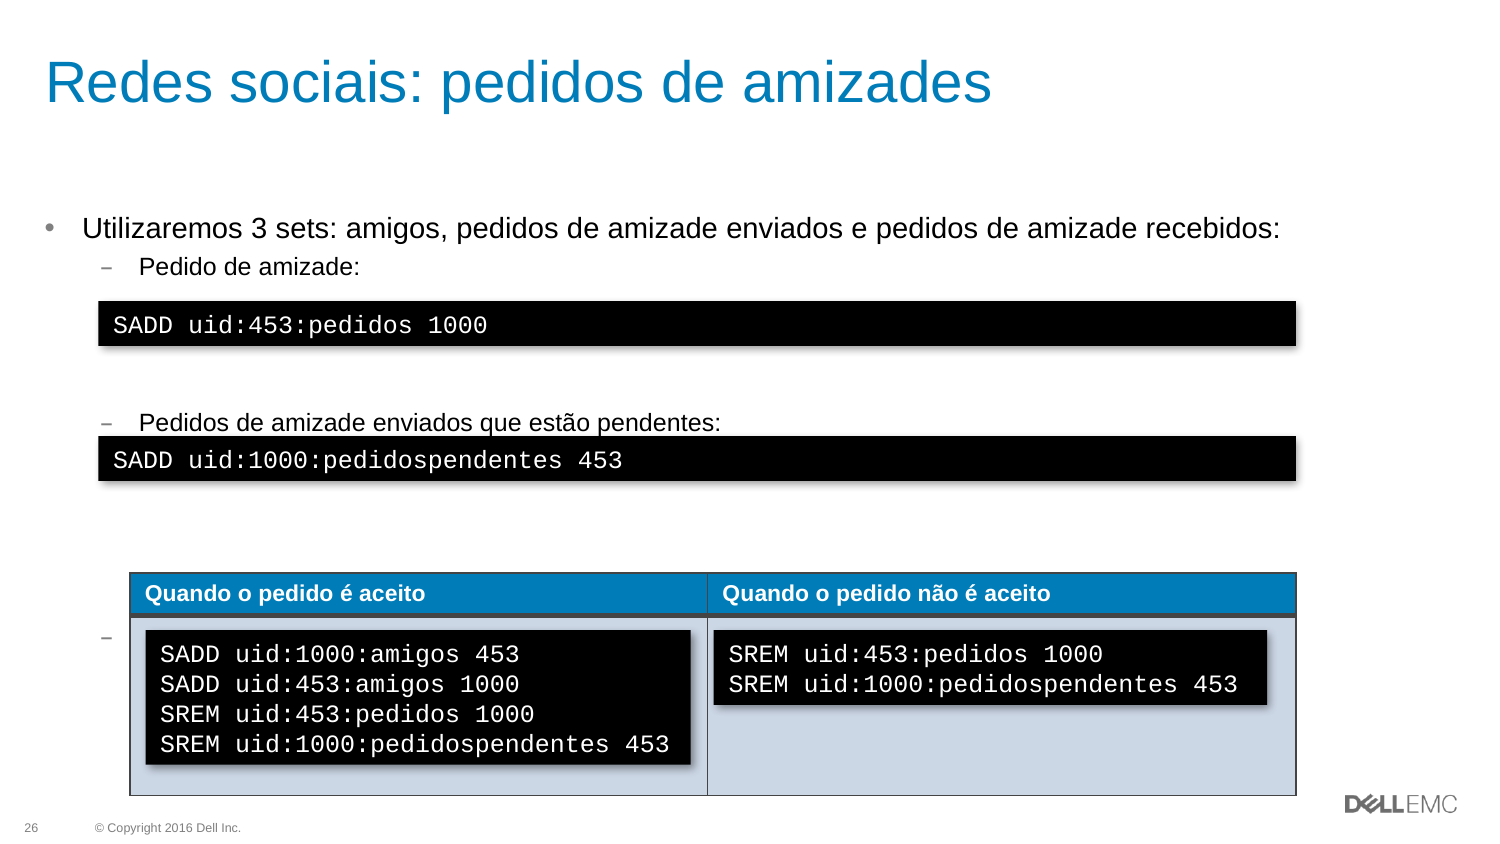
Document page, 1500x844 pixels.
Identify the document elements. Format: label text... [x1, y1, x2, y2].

table_cell [131, 618, 707, 795]
text_box SREM uid:453:pedidos 1000 SREM uid:1000:pedidospendentes 453 [713, 630, 1268, 705]
text_box SADD uid:1000:pedidospendentes 453 [98, 436, 1296, 481]
table_header Quando o pedido não é aceito [708, 574, 1295, 613]
list Utilizaremos 3 sets: amigos, pedidos de amizade enviados e pedidos de amizade recebidos: Pedido de amizade: Pedidos de amizade enviados que estão pendentes: Amigos: [44, 209, 1350, 734]
table_cell [708, 618, 1295, 795]
table_header Quando o pedido é aceito [131, 574, 707, 613]
title Redes sociais: pedidos de amizades [45, 44, 1350, 150]
text_box SADD uid:453:pedidos 1000 [98, 301, 1296, 346]
text_box SADD uid:1000:amigos 453 SADD uid:453:amigos 1000 SREM uid:453:pedidos 1000 SREM uid:1000:pedidospendentes 453 [145, 630, 691, 765]
picture [1345, 793, 1457, 814]
